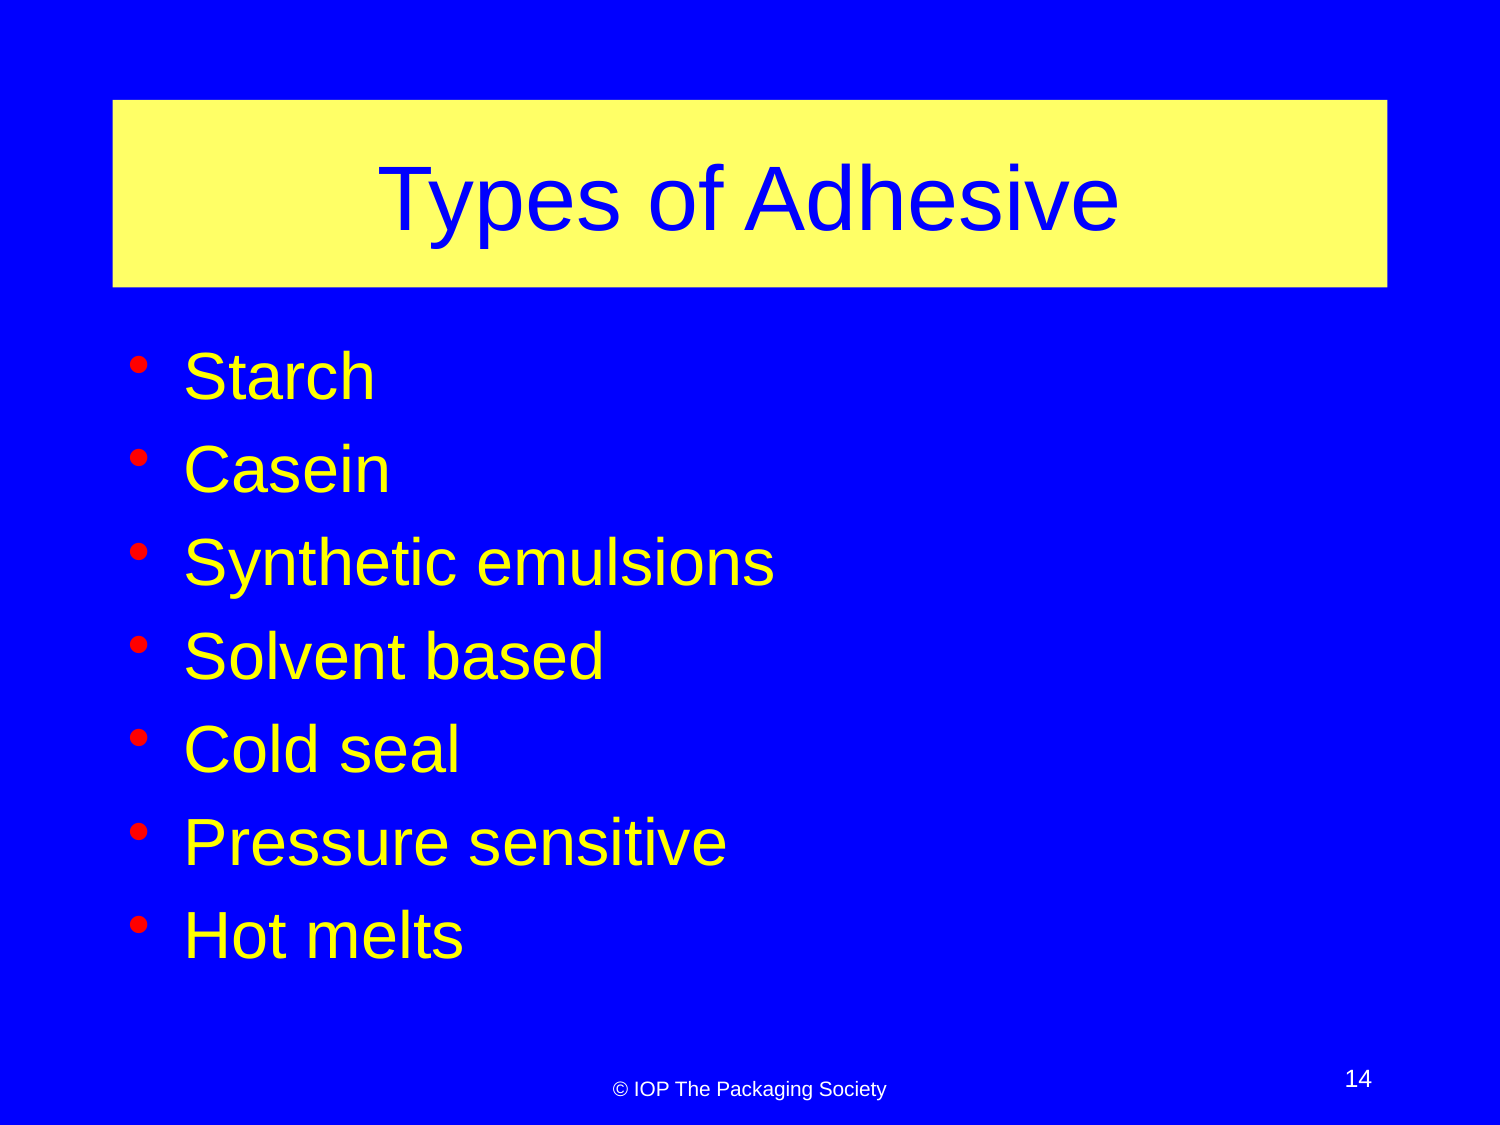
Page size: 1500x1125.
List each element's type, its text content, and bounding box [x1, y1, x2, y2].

list Starch Casein Synthetic emulsions Solvent based Cold seal Pressure sensitive Hot melts [112, 324, 1388, 1001]
slide_number 14 [1074, 1024, 1388, 1101]
footer © IOP The Packaging Society [512, 1042, 988, 1118]
title Types of Adhesive [112, 99, 1388, 288]
